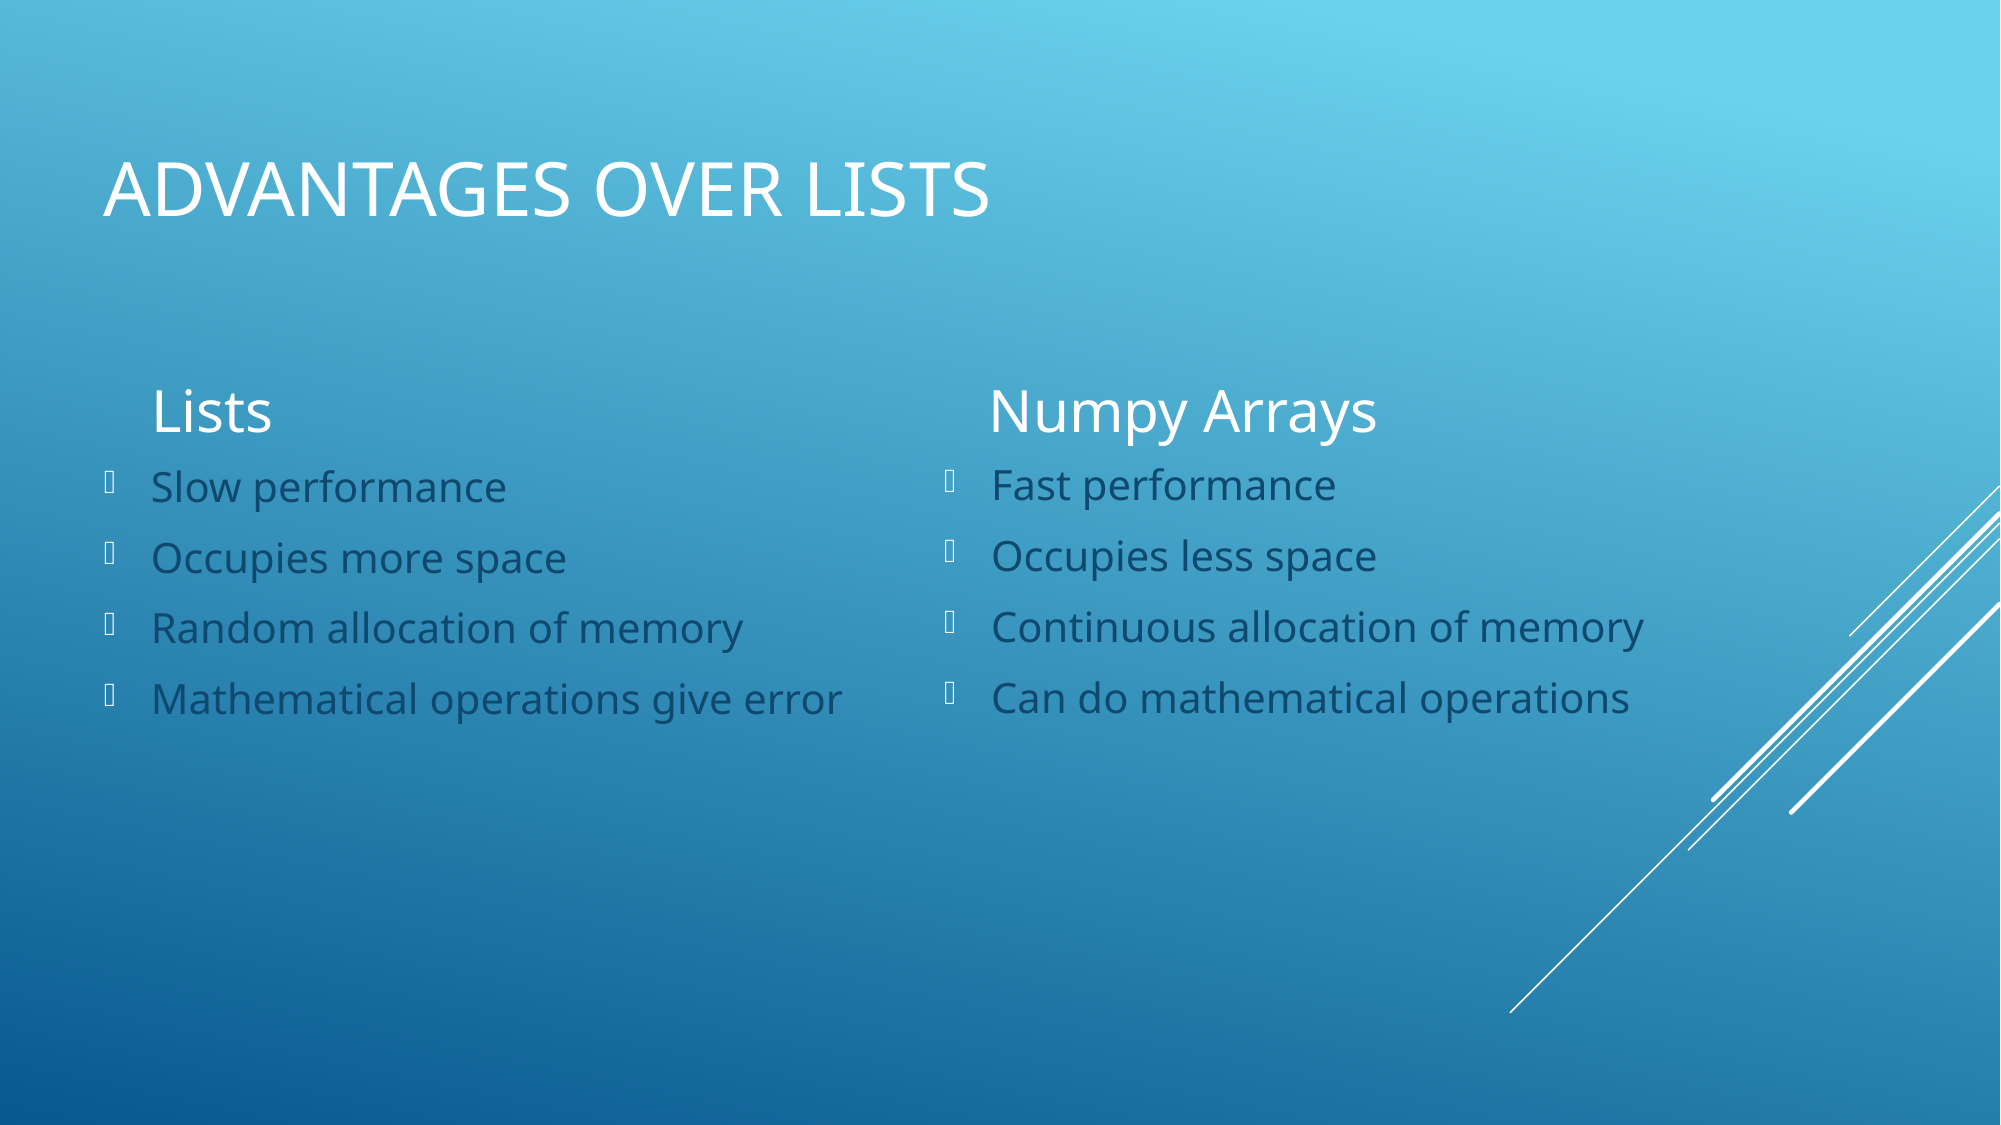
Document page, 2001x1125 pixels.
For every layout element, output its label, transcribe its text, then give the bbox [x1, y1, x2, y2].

list Lists [136, 357, 899, 452]
list Numpy Arrays [973, 357, 1740, 452]
list Fast performance Occupies less space Continuous allocation of memory Can do mathematical operations [929, 451, 1738, 949]
list Slow performance Occupies more space Random allocation of memory Mathematical operations give error [88, 453, 899, 951]
title Advantages over lists [88, 62, 1489, 310]
